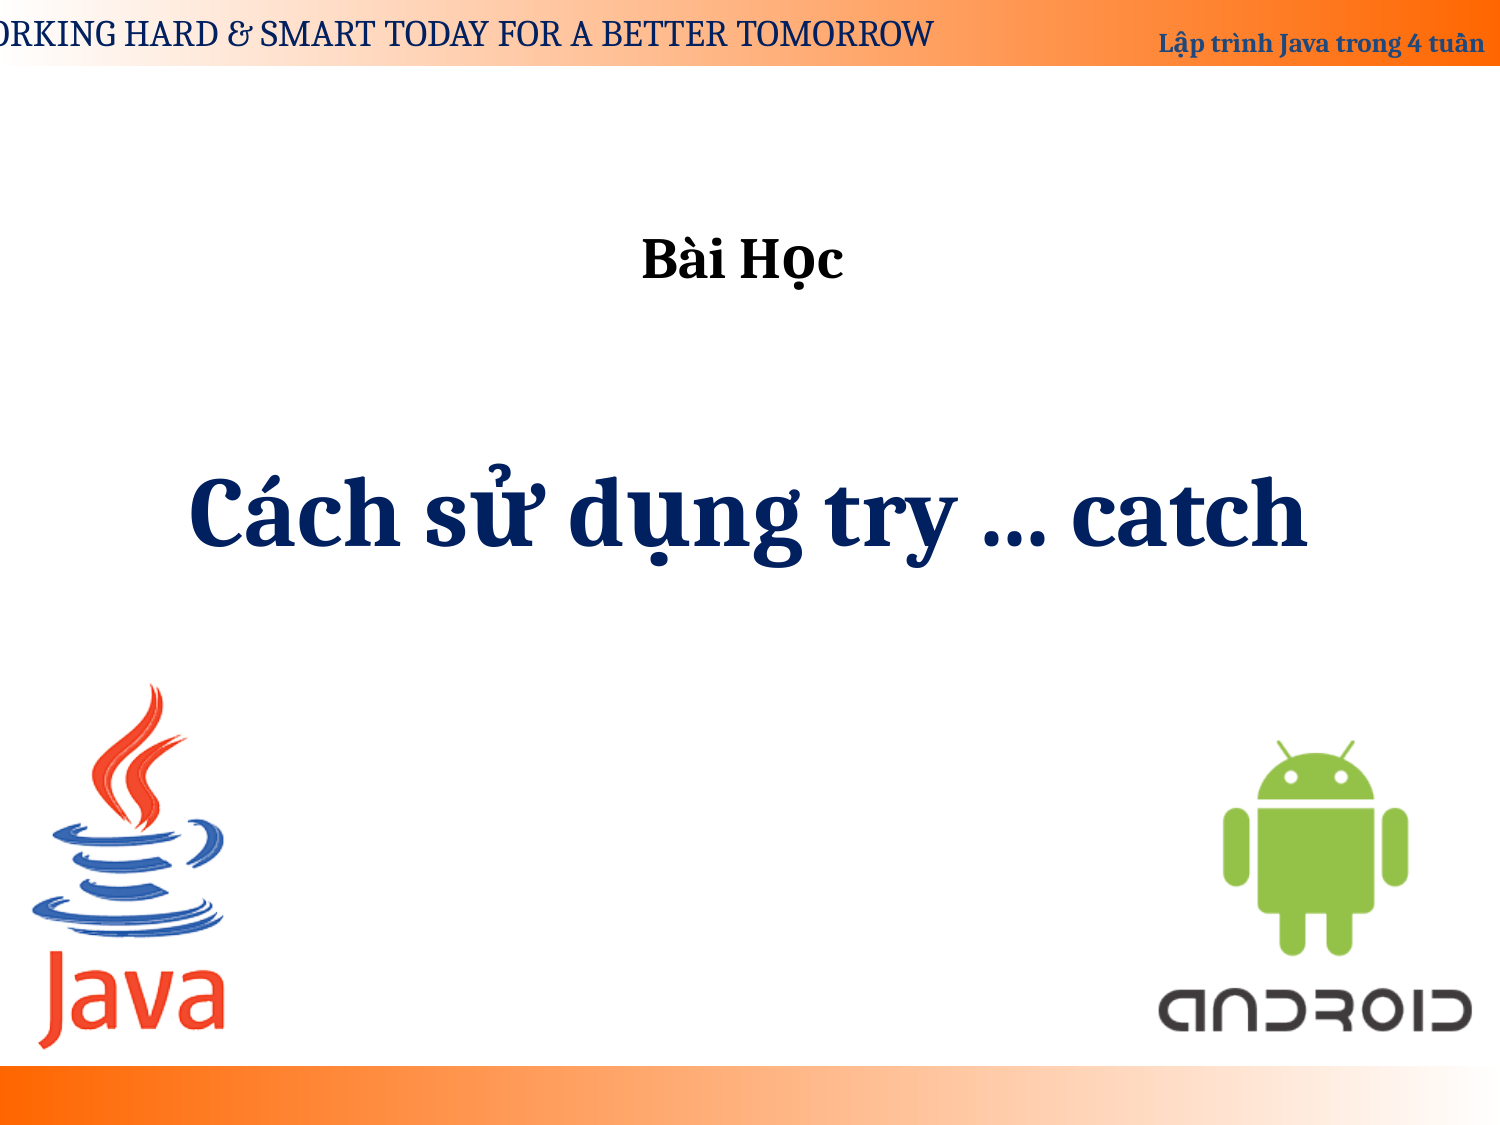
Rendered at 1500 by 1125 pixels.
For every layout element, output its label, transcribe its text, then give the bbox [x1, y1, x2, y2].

text_box Cách sử dụng try ... catch [62, 349, 1438, 663]
picture [24, 674, 251, 1076]
picture [1149, 706, 1488, 1051]
text_box Bài Học [626, 212, 859, 298]
